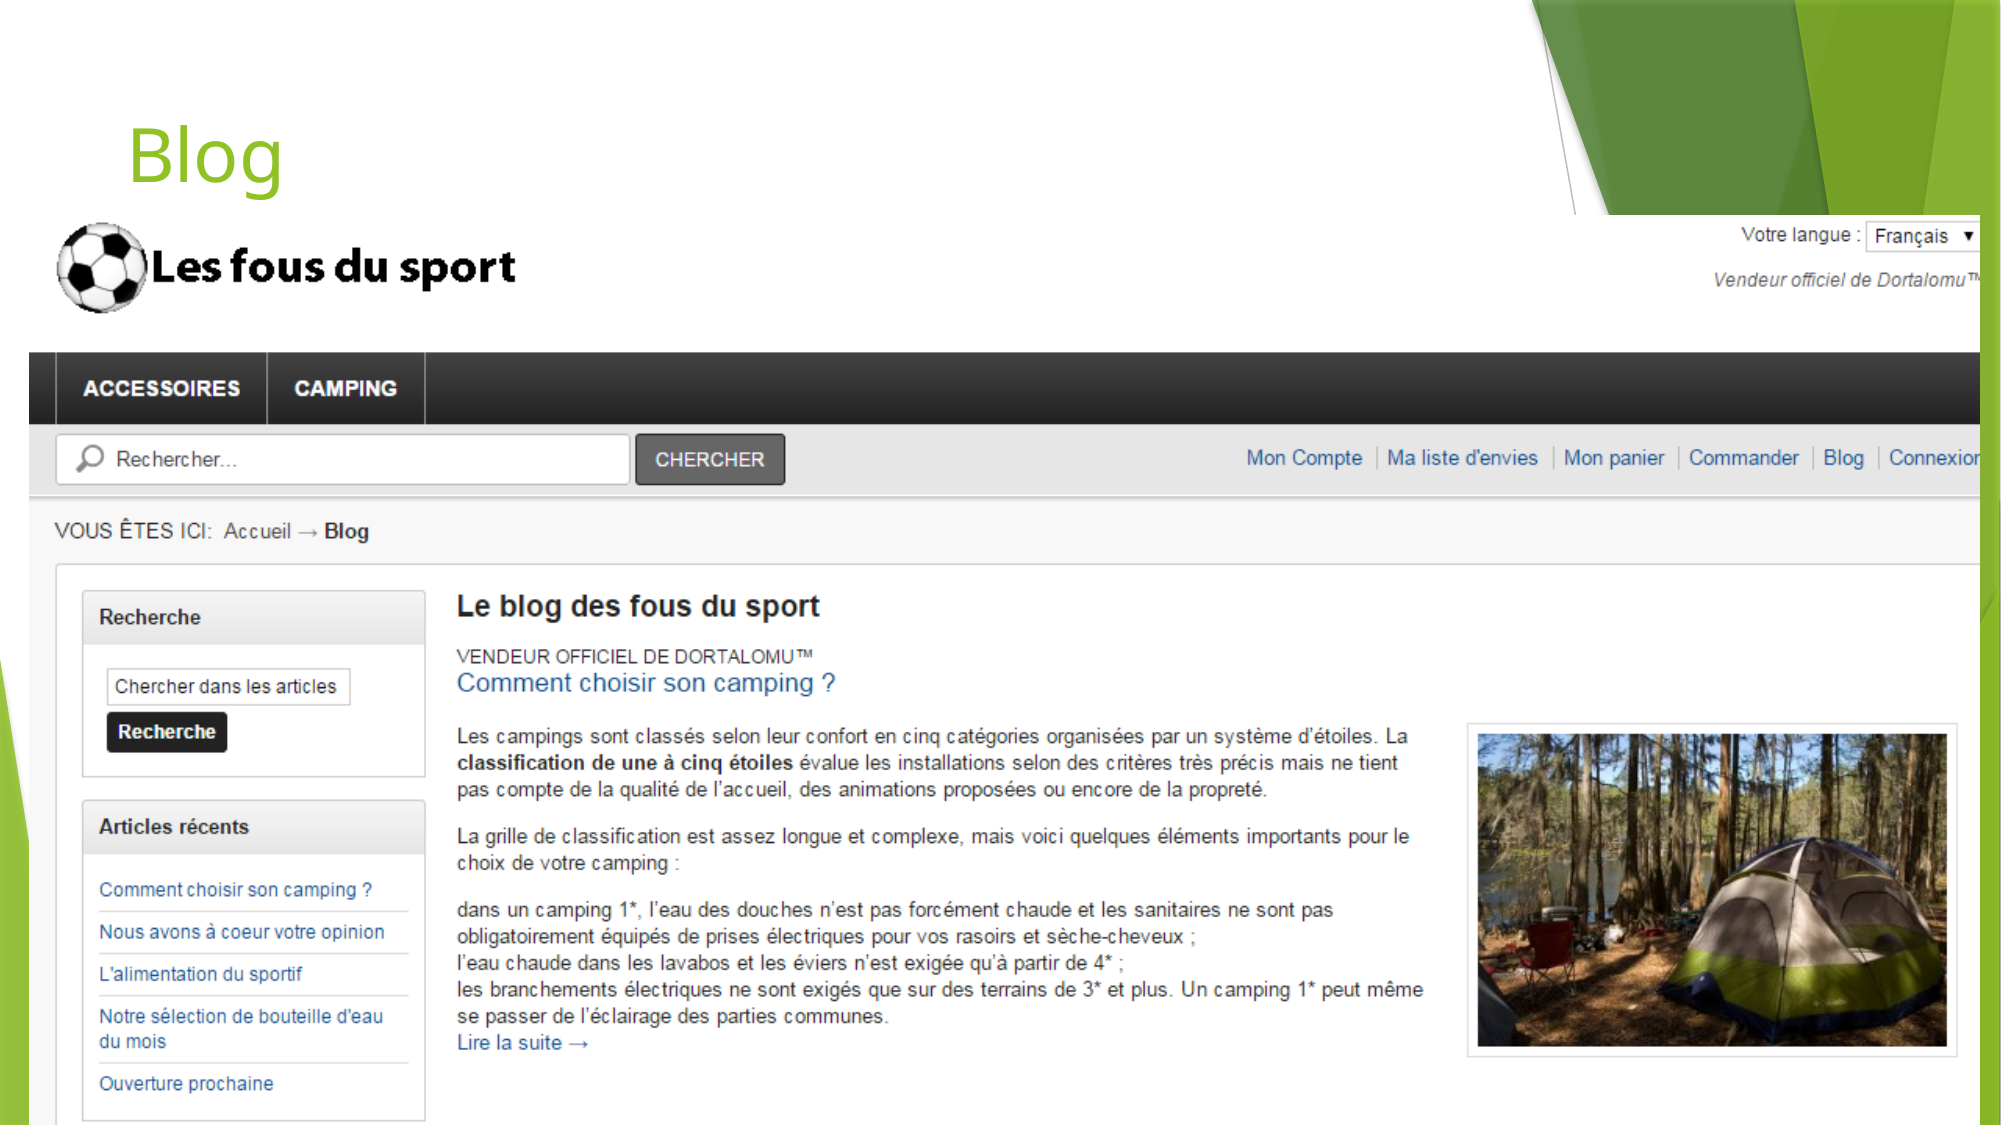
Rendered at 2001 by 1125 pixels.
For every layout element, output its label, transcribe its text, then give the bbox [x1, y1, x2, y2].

title Blog [111, 99, 1522, 212]
picture [28, 215, 1980, 1125]
